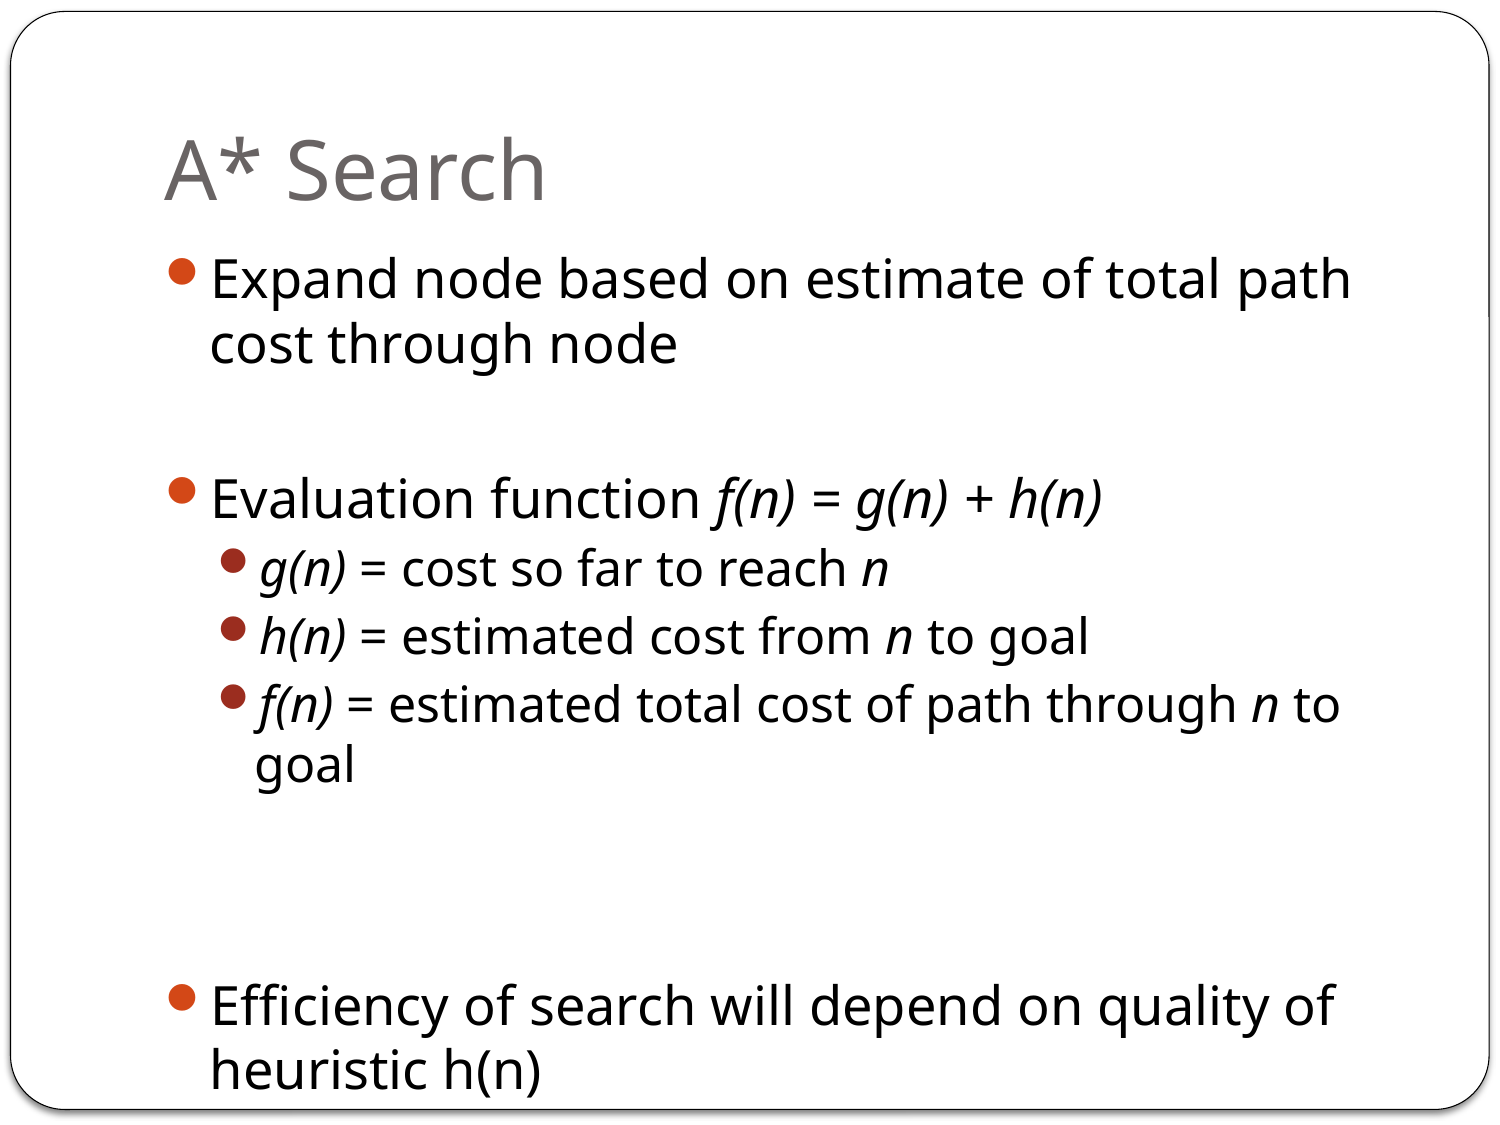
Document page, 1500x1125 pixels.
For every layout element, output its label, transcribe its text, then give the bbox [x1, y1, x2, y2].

list Expand node based on estimate of total path cost through node Evaluation function f(n) = g(n) + h(n) g(n) = cost so far to reach n h(n) = estimated cost from n to goal f(n) = estimated total cost of path through n to goal Efficiency of search will depend on quality of heuristic h(n) [150, 237, 1425, 988]
title A* Search [150, 45, 1425, 233]
